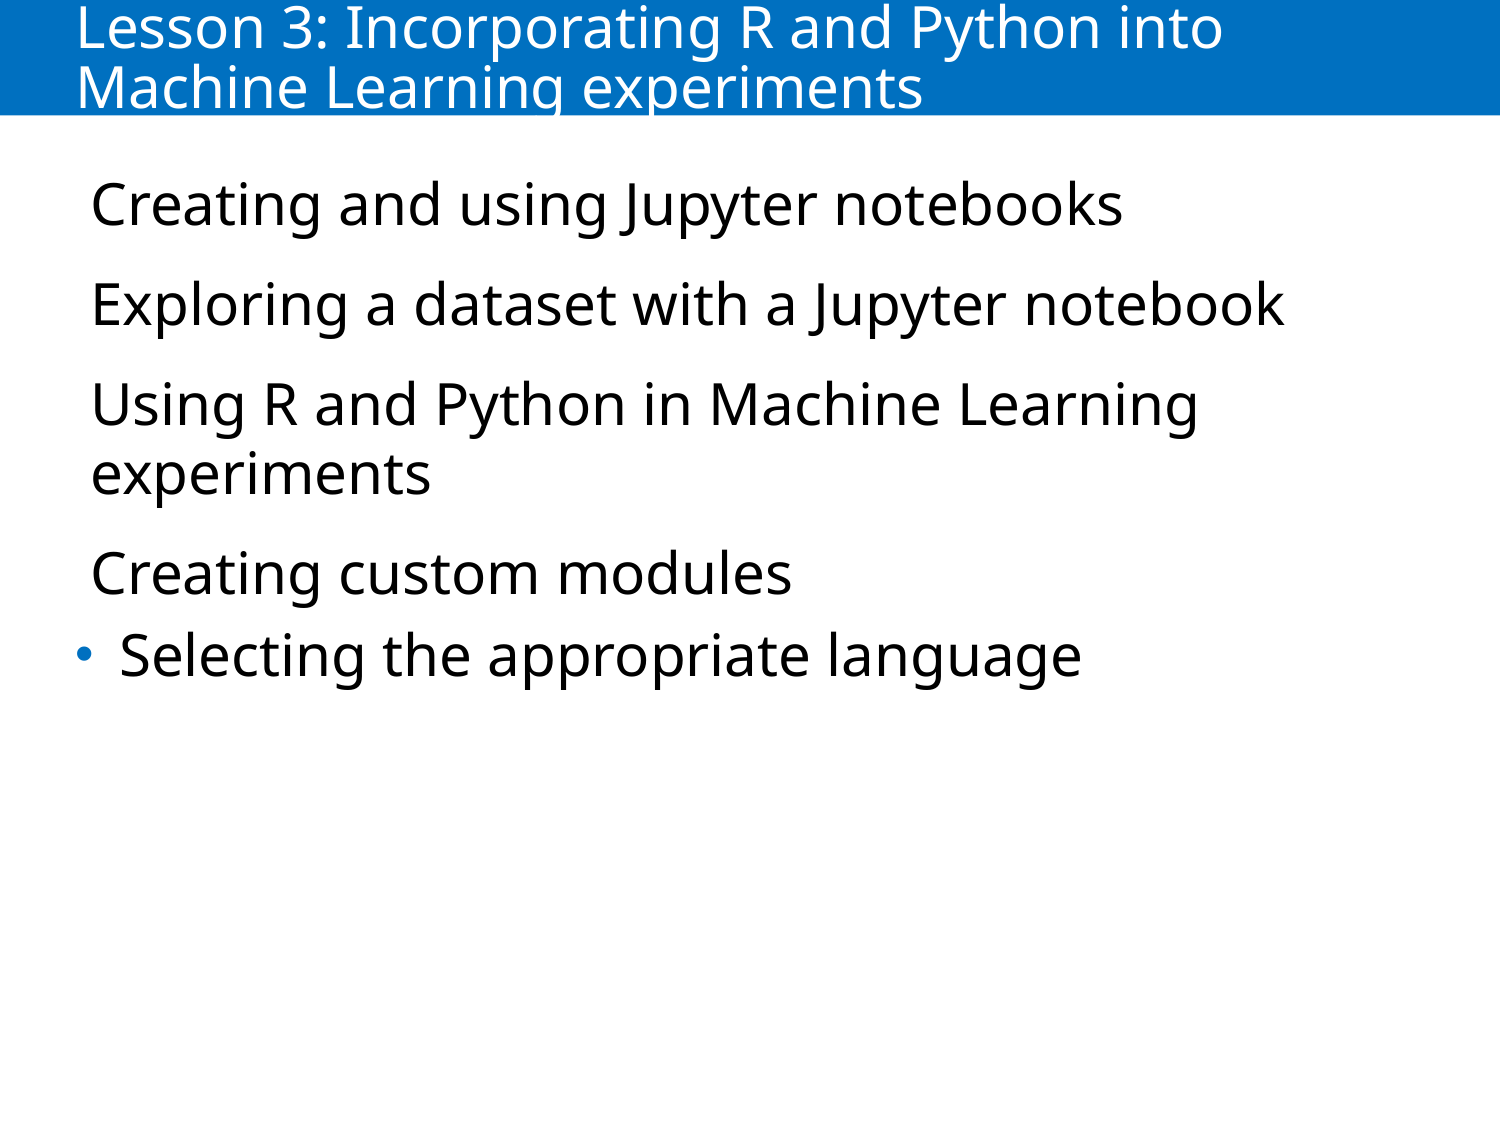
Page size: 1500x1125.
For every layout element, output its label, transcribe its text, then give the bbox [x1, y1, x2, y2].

title Lesson 3: Incorporating R and Python into Machine Learning experiments [75, 0, 1351, 122]
list Creating and using Jupyter notebooks Exploring a dataset with a Jupyter notebook Using R and Python in Machine Learning experiments Creating custom modules Selecting the appropriate language [74, 167, 1408, 1013]
